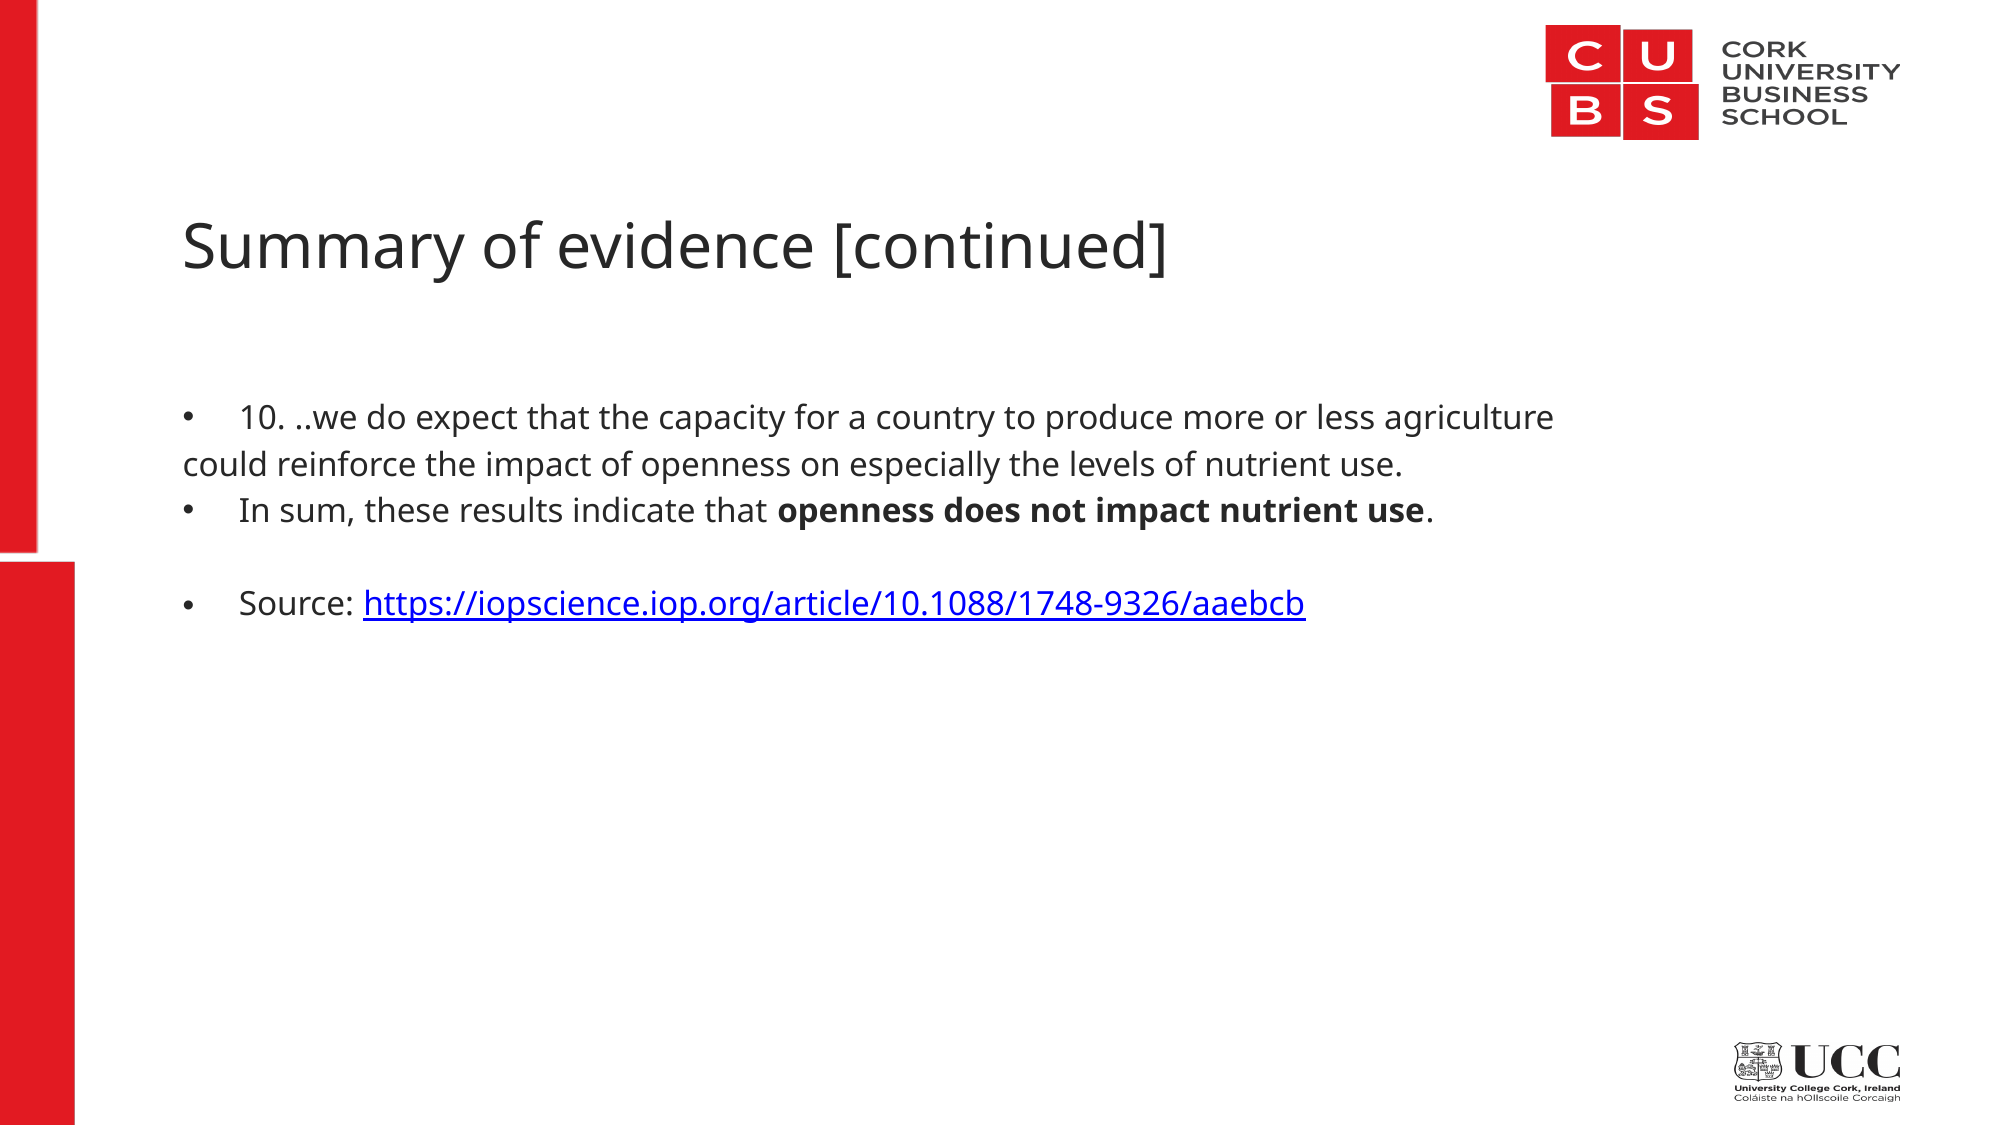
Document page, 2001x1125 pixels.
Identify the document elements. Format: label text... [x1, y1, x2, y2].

picture [0, 0, 2000, 1125]
list 10. ..we do expect that the capacity for a country to produce more or less agriculture could reinforce the impact of openness on especially the levels of nutrient use. In sum, these results indicate that openness does not impact nutrient use. Source: https://iopscience.iop.org/article/10.1088/1748-9326/aaebcb [167, 388, 1900, 980]
title Summary of evidence [continued] [167, 154, 1900, 332]
